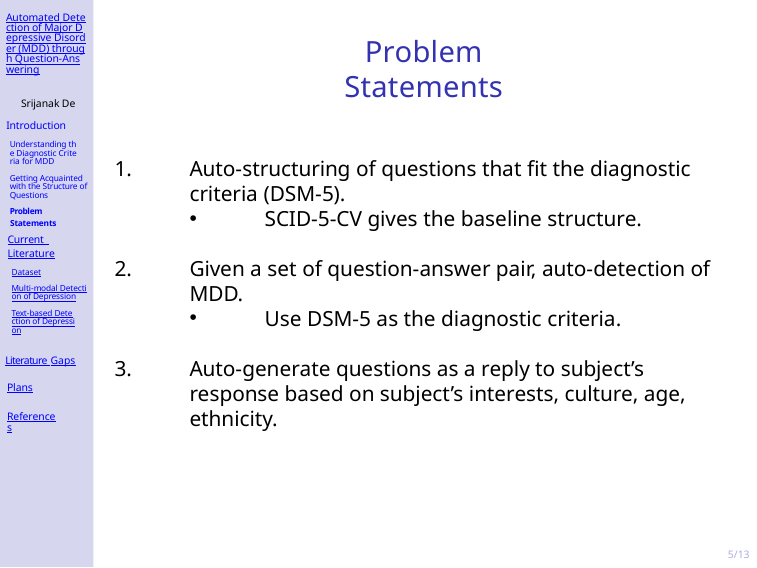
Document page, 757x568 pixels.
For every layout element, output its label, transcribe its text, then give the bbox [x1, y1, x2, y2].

text_box Srijanak De [12, 95, 85, 110]
slide_number 5/13 [716, 550, 753, 563]
text_box Literature Gaps [3, 345, 79, 369]
text_box Current Literature Dataset Multi-modal Detection of Depression Text-based Detection of Depression [5, 230, 93, 311]
title Problem Statements [296, 30, 550, 128]
text_box Plans [5, 378, 35, 396]
text_box Introduction Understanding the Diagnostic Criteria for MDD Getting Acquainted with the Structure of Questions Problem Statements [4, 110, 92, 195]
text_box Auto-structuring of questions that fit the diagnostic criteria (DSM-5). SCID-5-CV gives the baseline structure. Given a set of question-answer pair, auto-detection of MDD. Use DSM-5 as the diagnostic criteria. Auto-generate questions as a reply to subject’s response based on subject’s interests, culture, age, ethnicity. [114, 153, 732, 431]
text_box References [5, 408, 58, 425]
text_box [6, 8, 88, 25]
